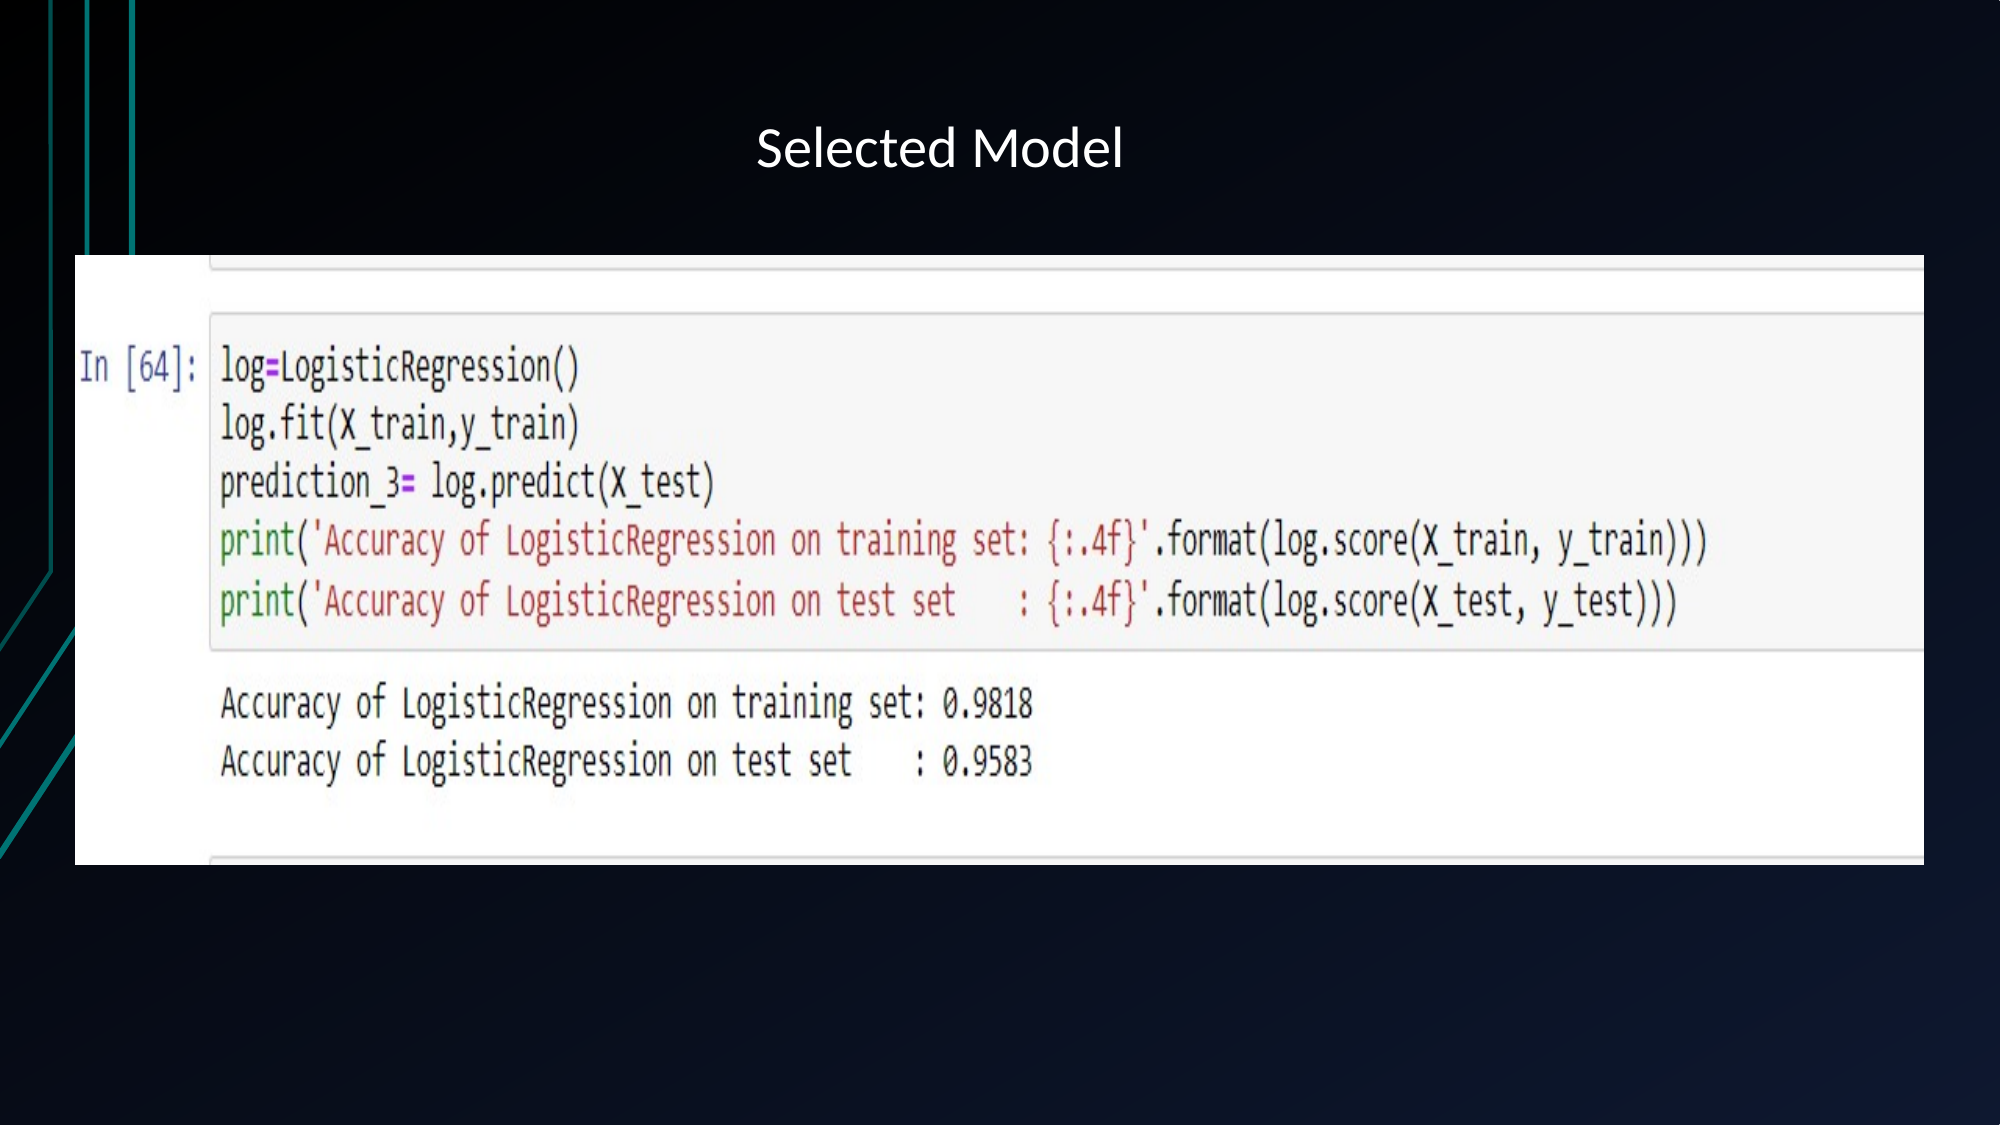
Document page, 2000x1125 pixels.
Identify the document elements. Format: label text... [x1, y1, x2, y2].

text_box Selected Model [742, 101, 1140, 187]
picture [75, 255, 1925, 866]
